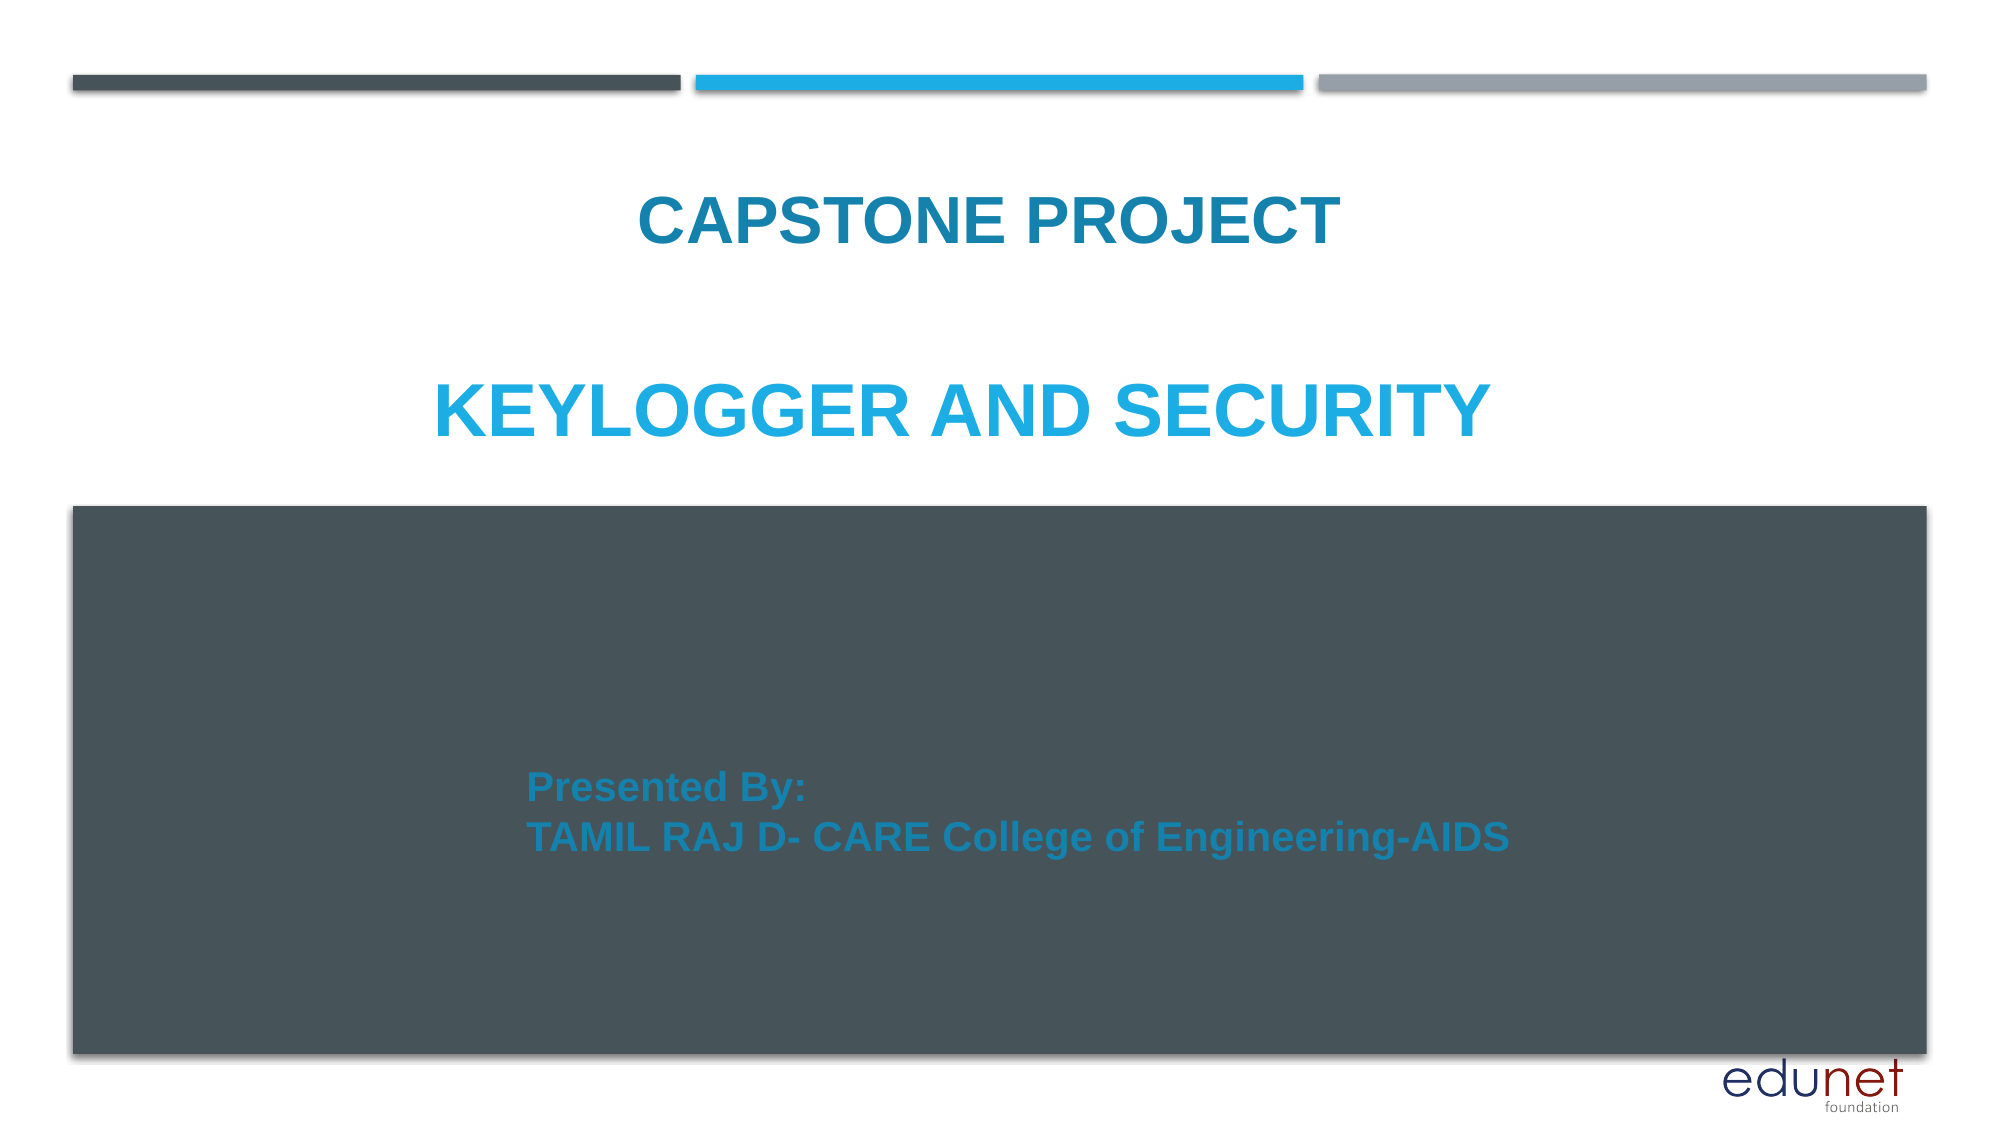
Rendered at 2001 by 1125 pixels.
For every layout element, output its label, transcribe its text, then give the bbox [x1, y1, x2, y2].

text_box Presented By: TAMIL RAJ D- CARE College of Engineering-AIDS [511, 752, 1821, 868]
text_box CAPSTONE PROJECT [0, 169, 2000, 265]
picture [1719, 1056, 1905, 1116]
title KEYLOGGER and security [222, 298, 1723, 460]
